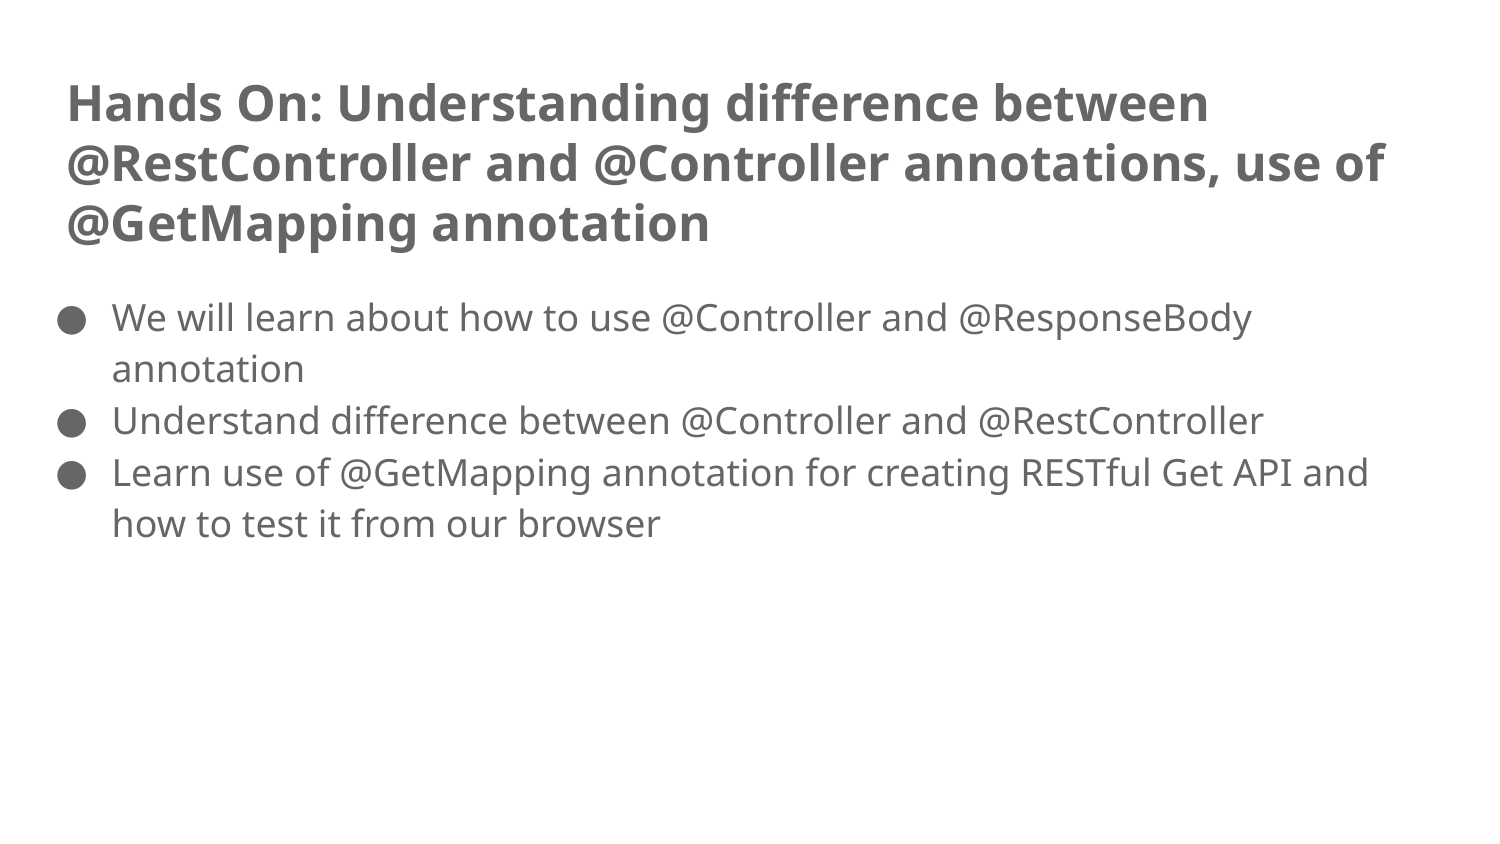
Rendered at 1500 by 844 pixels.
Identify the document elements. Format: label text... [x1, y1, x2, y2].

title Hands On: Understanding difference between @RestController and @Controller annotations, use of @GetMapping annotation [51, 56, 1449, 271]
list We will learn about how to use @Controller and @ResponseBody annotation Understand difference between @Controller and @RestController Learn use of @GetMapping annotation for creating RESTful Get API and how to test it from our browser [21, 271, 1449, 794]
